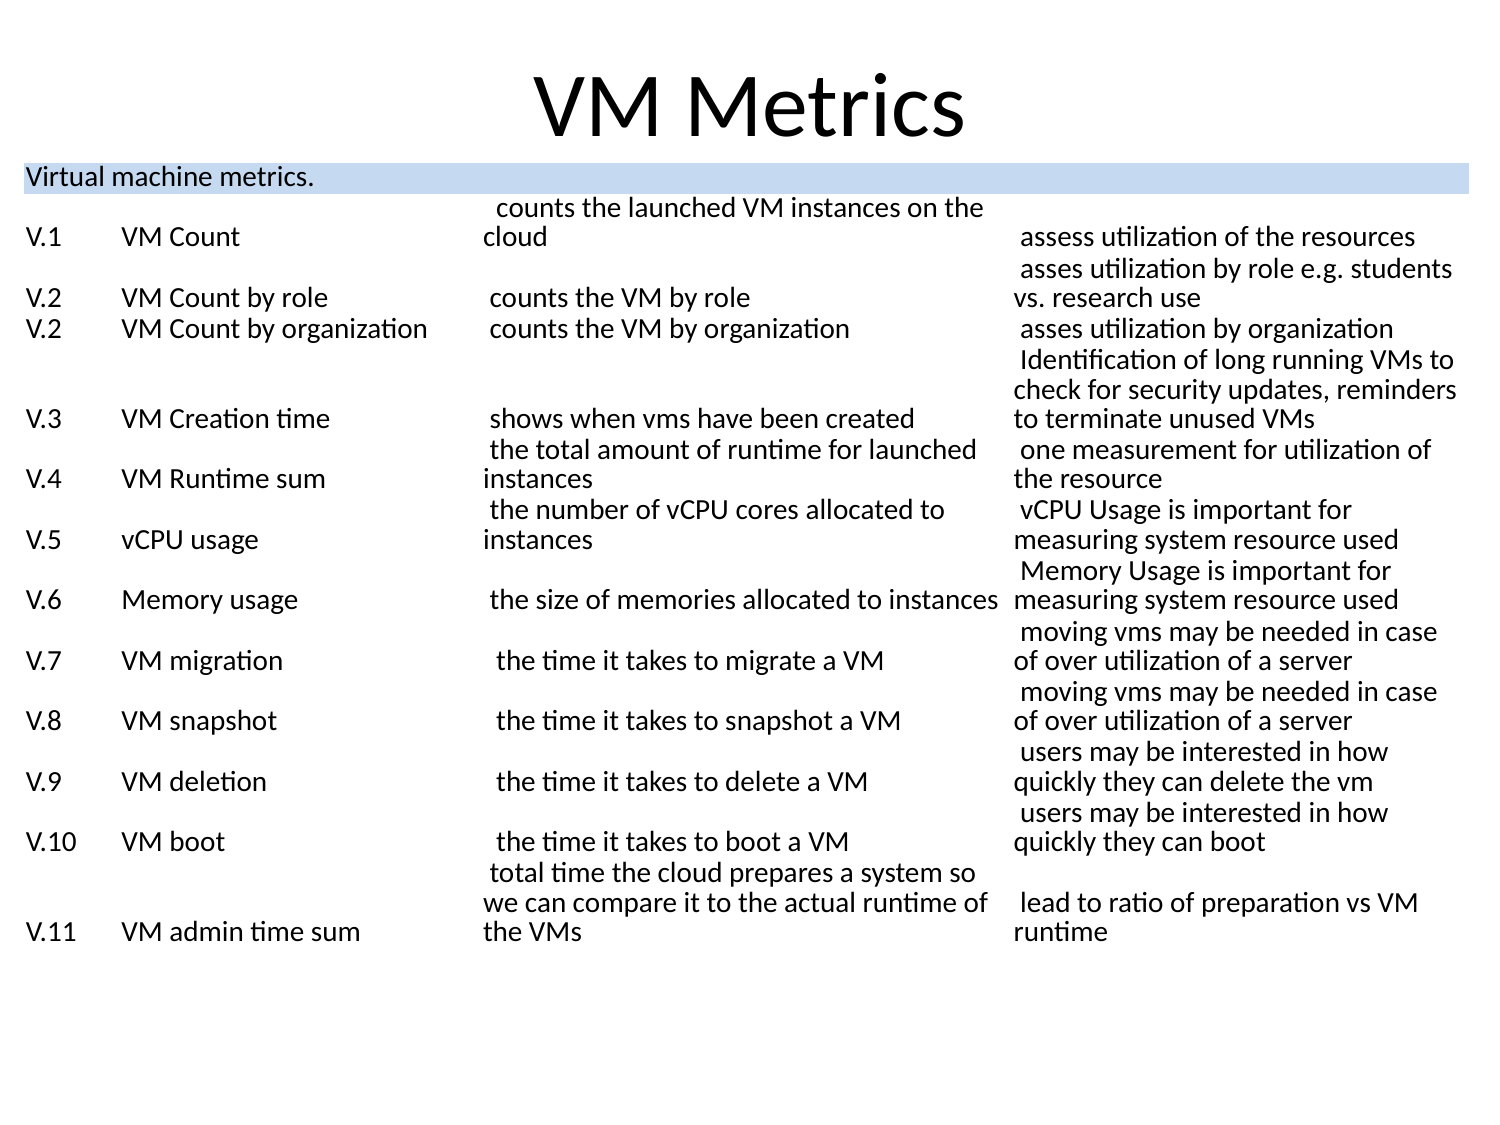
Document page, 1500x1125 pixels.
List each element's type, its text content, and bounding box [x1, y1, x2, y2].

table_cell Memory Usage is important for measuring system resource used [1012, 557, 1469, 617]
table_cell Memory usage [113, 557, 481, 617]
table_cell VM migration [113, 617, 481, 678]
title VM Metrics [75, 5, 1425, 163]
table_cell V.2 [24, 254, 113, 315]
table_cell VM Count by role [113, 254, 481, 315]
table_cell vCPU Usage is important for measuring system resource used [1012, 496, 1469, 557]
table_cell the total amount of runtime for launched instances [481, 436, 1012, 496]
table_cell counts the VM by organization [481, 315, 1012, 346]
table_cell the time it takes to snapshot a VM [481, 678, 1012, 738]
table_header Virtual machine metrics. [24, 163, 1469, 194]
table_cell V.2 [24, 315, 113, 346]
table_cell V.6 [24, 557, 113, 617]
table_cell VM Count by organization [113, 315, 481, 346]
table_cell the size of memories allocated to instances [481, 557, 1012, 617]
table_cell V.1 [24, 194, 113, 254]
table_cell one measurement for utilization of the resource [1012, 436, 1469, 496]
table_cell VM deletion [113, 738, 481, 798]
table_cell V.4 [24, 436, 113, 496]
table_cell V.7 [24, 617, 113, 678]
table_cell V.11 [24, 859, 113, 949]
table_cell VM admin time sum [113, 859, 481, 949]
table_cell shows when vms have been created [481, 346, 1012, 436]
table_cell vCPU usage [113, 496, 481, 557]
table_cell the time it takes to migrate a VM [481, 617, 1012, 678]
table_cell V.8 [24, 678, 113, 738]
table_cell total time the cloud prepares a system so we can compare it to the actual runtime of the VMs [481, 859, 1012, 949]
table_cell the time it takes to boot a VM [481, 798, 1012, 859]
table_cell V.3 [24, 346, 113, 436]
table_cell V.5 [24, 496, 113, 557]
table_cell counts the VM by role [481, 254, 1012, 315]
table_cell Identification of long running VMs to check for security updates, reminders to terminate unused VMs [1012, 346, 1469, 436]
table_cell moving vms may be needed in case of over utilization of a server [1012, 678, 1469, 738]
table_cell the number of vCPU cores allocated to instances [481, 496, 1012, 557]
table_cell moving vms may be needed in case of over utilization of a server [1012, 617, 1469, 678]
table_cell lead to ratio of preparation vs VM runtime [1012, 859, 1469, 949]
table_cell assess utilization of the resources [1012, 194, 1469, 254]
table_cell counts the launched VM instances on the cloud [481, 194, 1012, 254]
table_cell users may be interested in how quickly they can delete the vm [1012, 738, 1469, 798]
table_cell V.9 [24, 738, 113, 798]
table_cell VM boot [113, 798, 481, 859]
table_cell asses utilization by organization [1012, 315, 1469, 346]
table_cell V.10 [24, 798, 113, 859]
table_cell VM Count [113, 194, 481, 254]
table_cell VM snapshot [113, 678, 481, 738]
table_cell users may be interested in how quickly they can boot [1012, 798, 1469, 859]
table_cell VM Runtime sum [113, 436, 481, 496]
table_cell VM Creation time [113, 346, 481, 436]
table_cell asses utilization by role e.g. students vs. research use [1012, 254, 1469, 315]
table_cell the time it takes to delete a VM [481, 738, 1012, 798]
